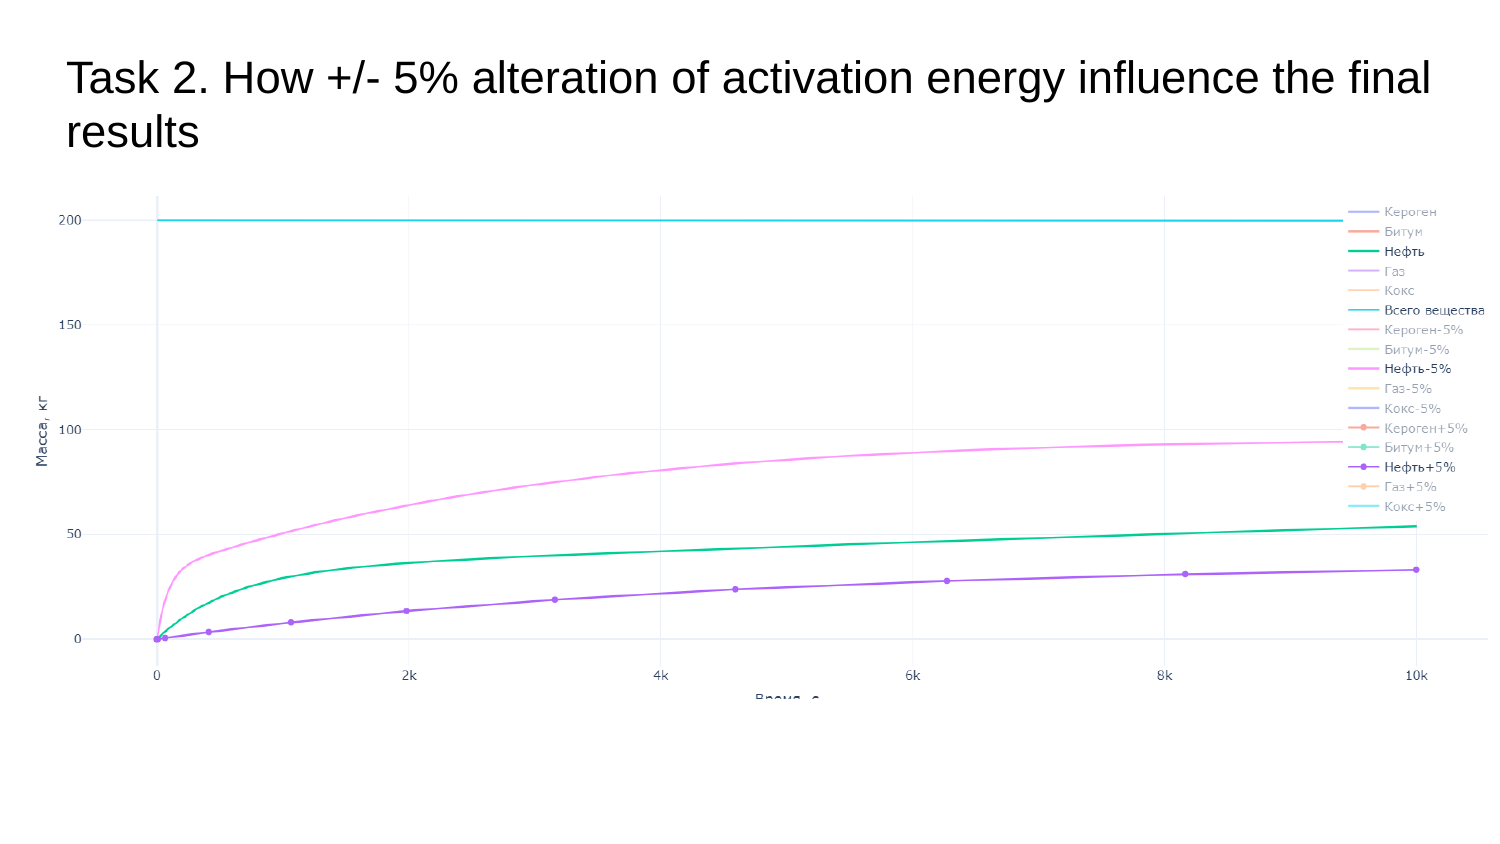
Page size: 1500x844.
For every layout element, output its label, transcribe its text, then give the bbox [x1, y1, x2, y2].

picture [12, 196, 1488, 700]
title Task 2. How +/- 5% alteration of activation energy influence the final results [51, 32, 1449, 172]
